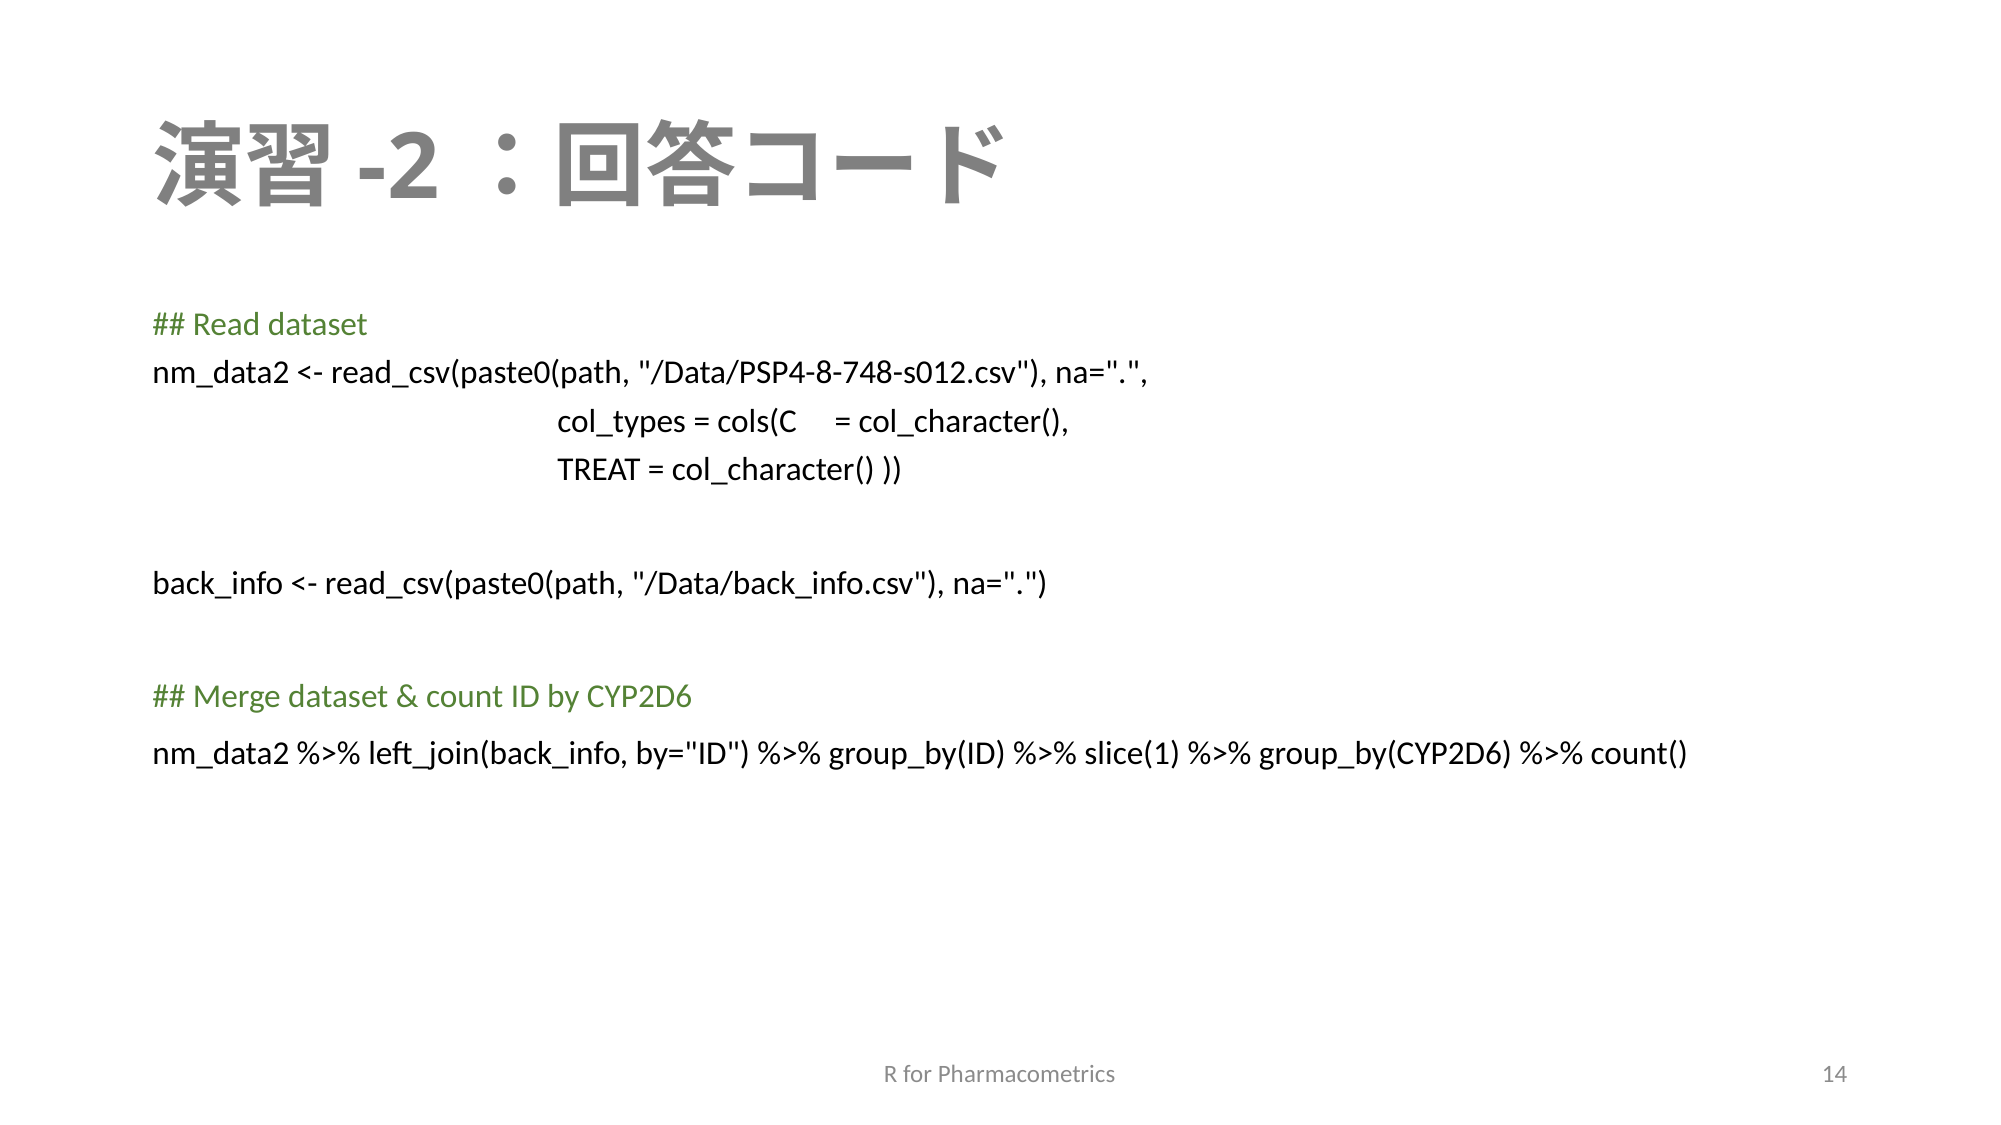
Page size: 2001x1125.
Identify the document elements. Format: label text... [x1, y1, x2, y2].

list ## Read dataset nm_data2 <- read_csv(paste0(path, "/Data/PSP4-8-748-s012.csv"), na=".", col_types = cols(C = col_character(), TREAT = col_character() )) back_info <- read_csv(paste0(path, "/Data/back_info.csv"), na=".") ## Merge dataset & count ID by CYP2D6 nm_data2 %>% left_join(back_info, by="ID") %>% group_by(ID) %>% slice(1) %>% group_by(CYP2D6) %>% count() [137, 299, 1863, 1014]
slide_number 14 [1412, 1042, 1863, 1103]
title 演習-2：回答コード [137, 59, 1863, 278]
footer R for Pharmacometrics [662, 1042, 1338, 1103]
